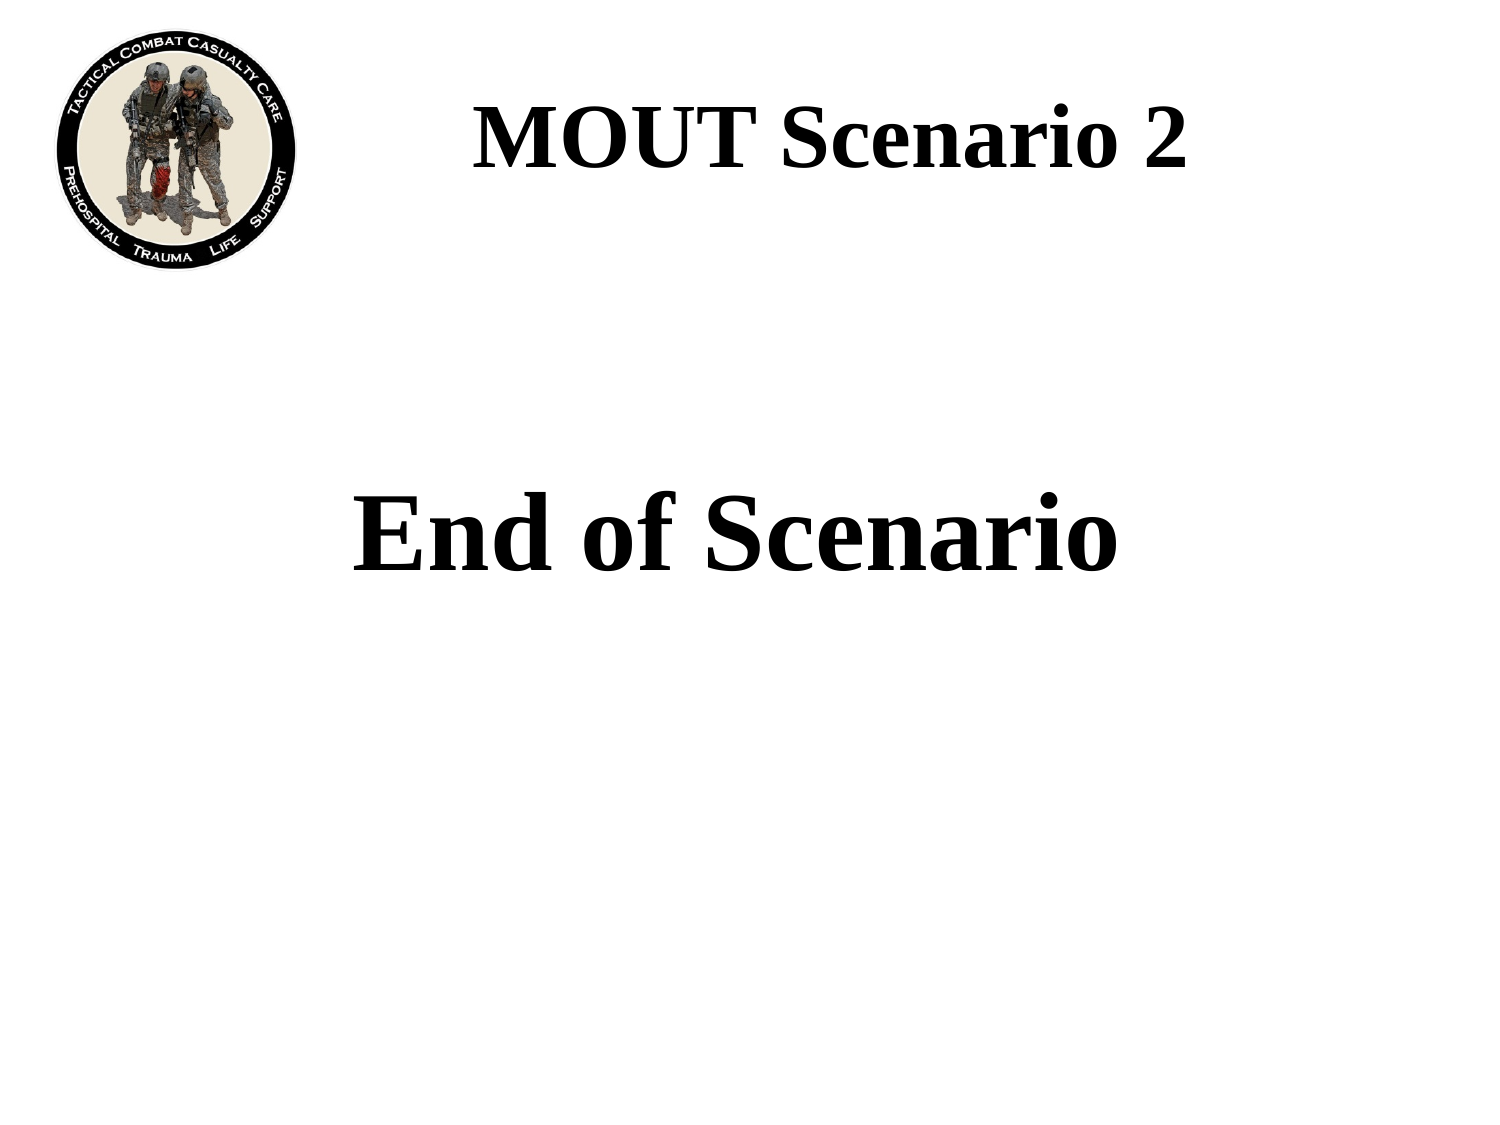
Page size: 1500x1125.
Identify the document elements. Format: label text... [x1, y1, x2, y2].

picture [50, 24, 300, 275]
title MOUT Scenario 2 [212, 37, 1451, 226]
list End of Scenario [262, 449, 1213, 638]
